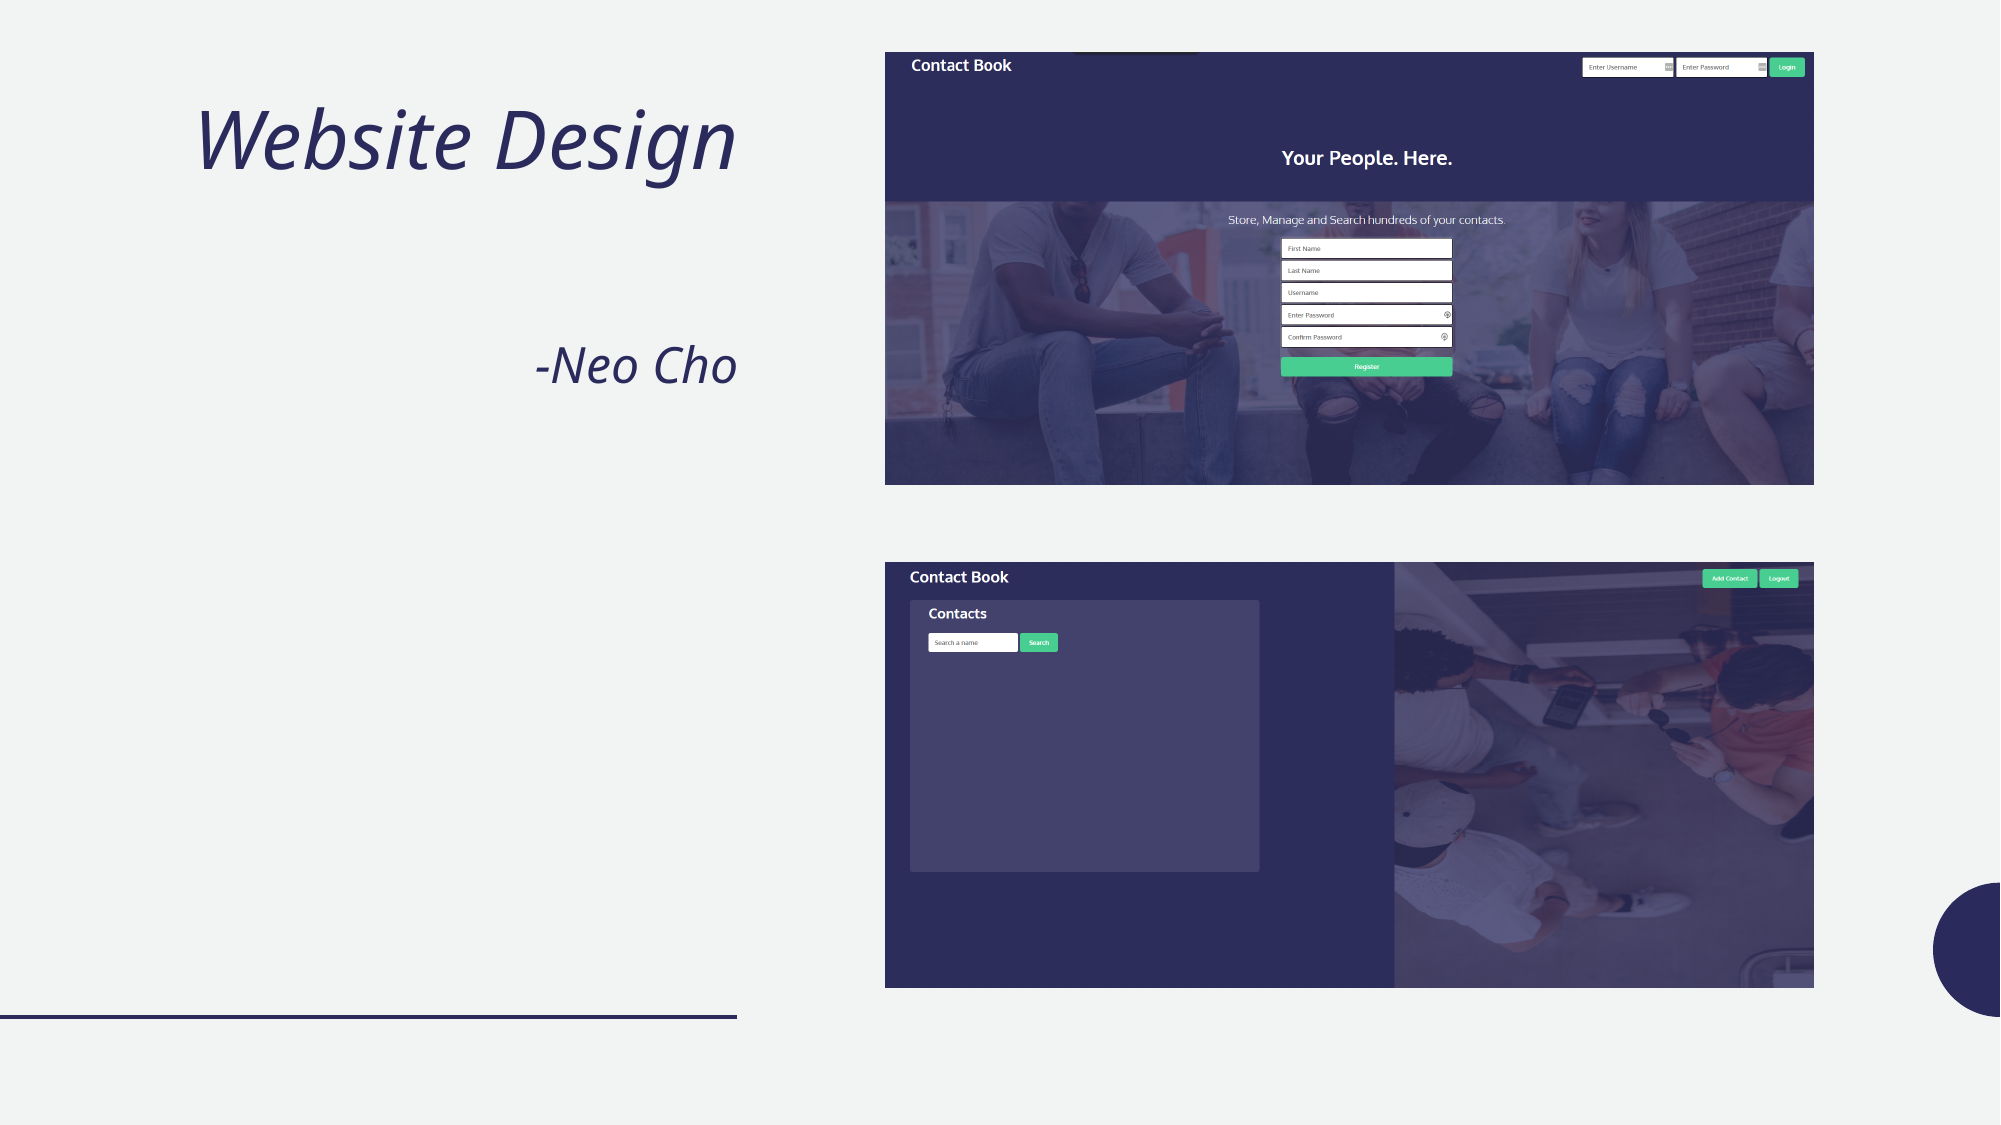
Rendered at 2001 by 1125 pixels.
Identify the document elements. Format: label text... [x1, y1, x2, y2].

picture [885, 562, 1814, 988]
text_box -Neo Cho [124, 332, 754, 485]
title Website Design [125, 91, 754, 245]
picture [885, 52, 1814, 485]
